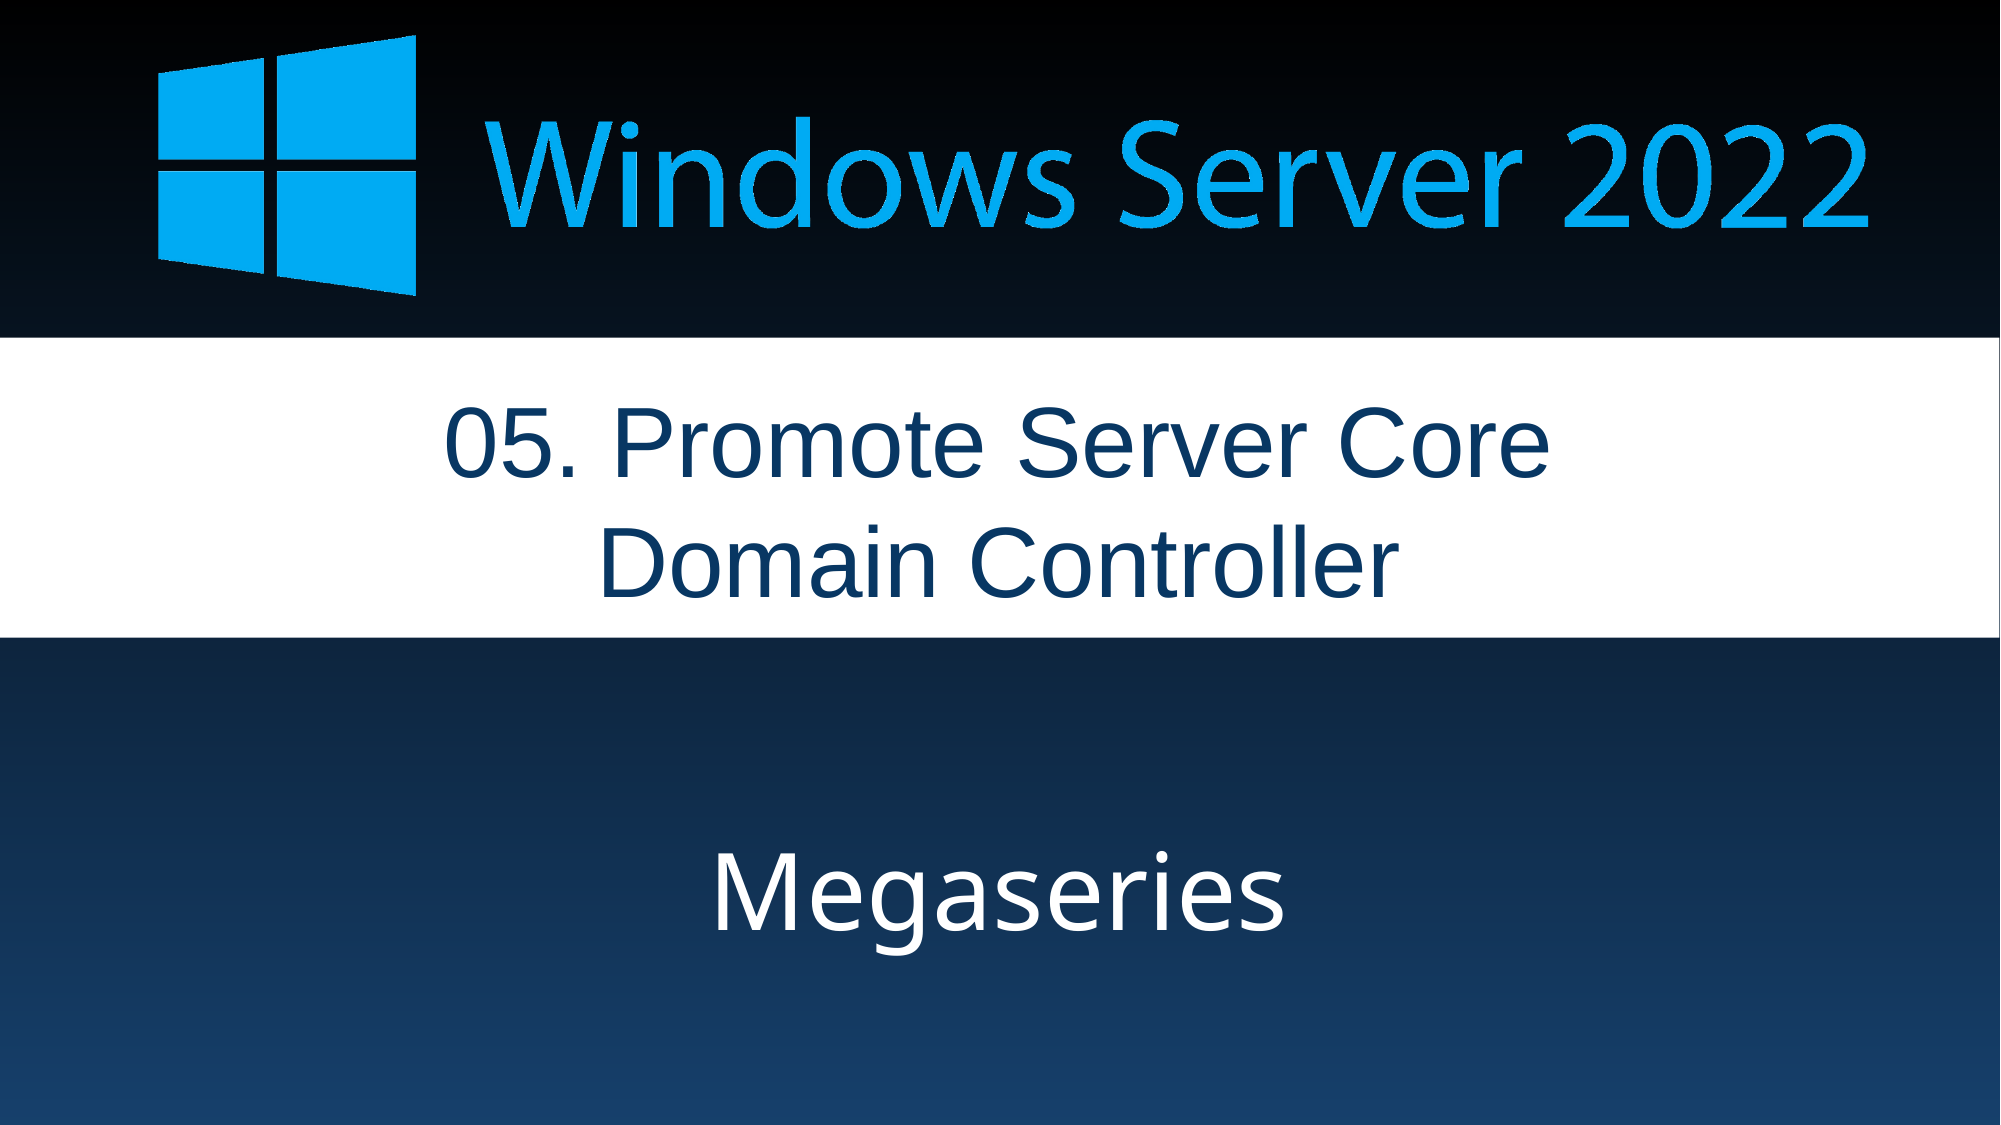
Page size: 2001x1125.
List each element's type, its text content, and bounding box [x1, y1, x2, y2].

picture [109, 0, 1912, 327]
text_box 05. Promote Server Core Domain Controller [262, 370, 1736, 626]
subtitle Megaseries [668, 750, 1330, 965]
